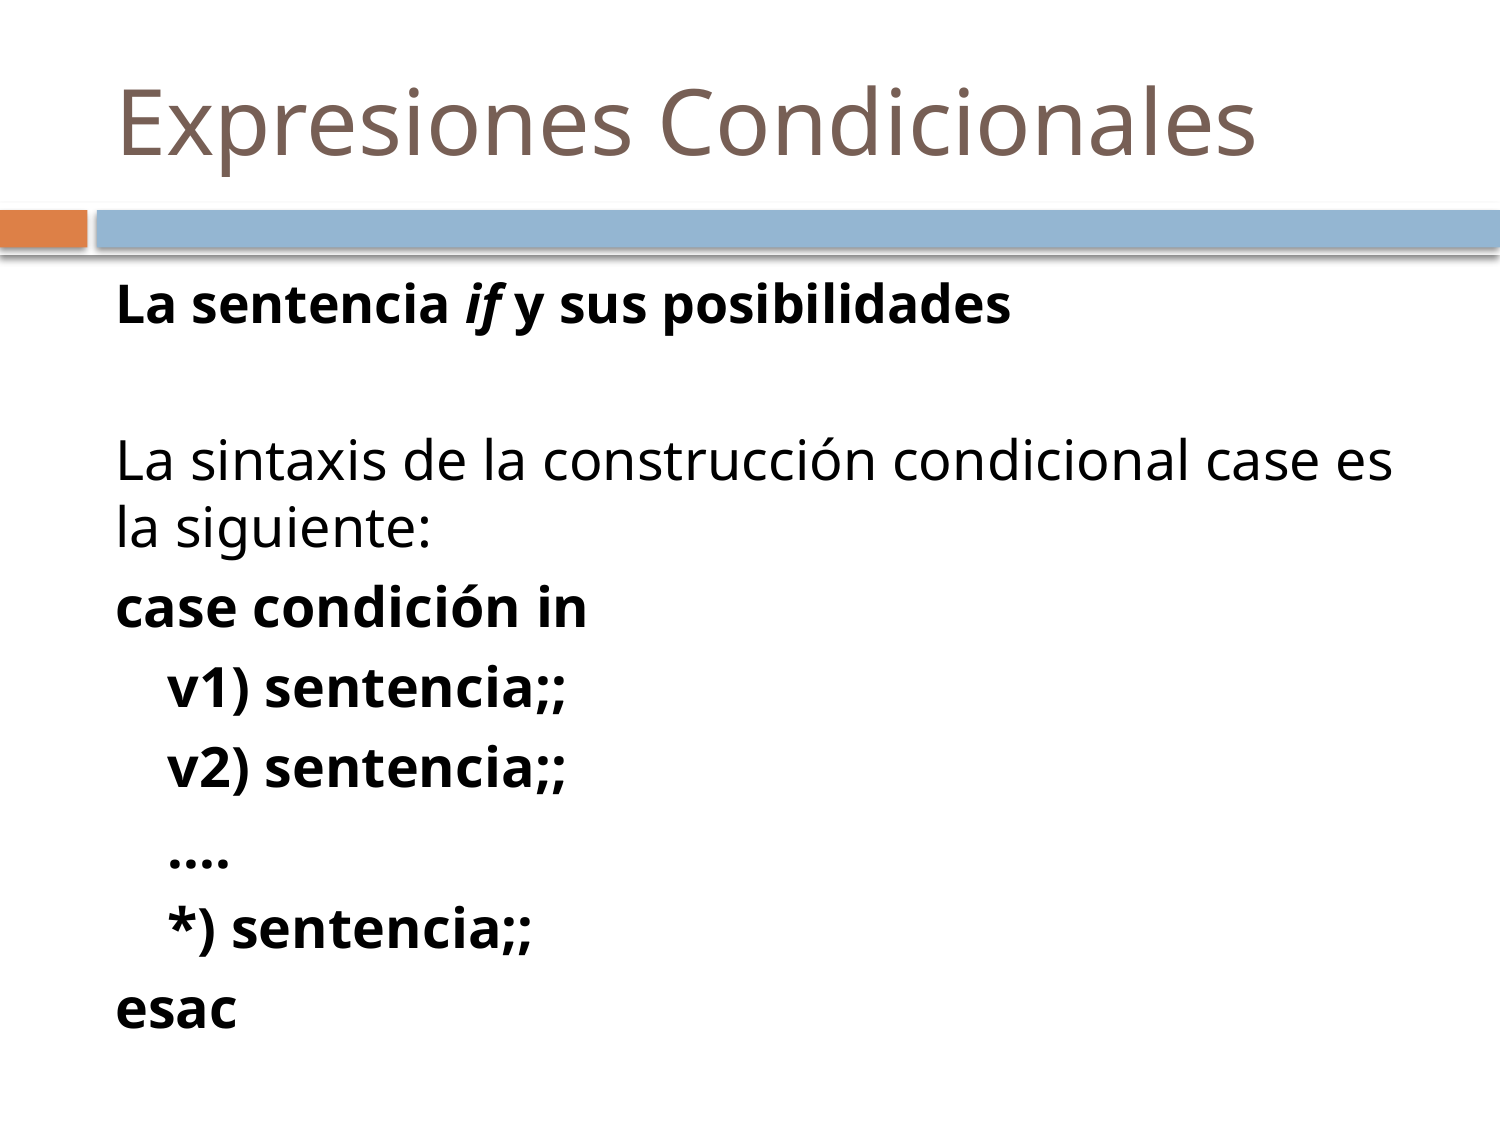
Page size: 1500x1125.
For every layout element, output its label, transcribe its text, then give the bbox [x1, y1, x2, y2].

list La sentencia if y sus posibilidades La sintaxis de la construcción condicional case es la siguiente: case condición in v1) sentencia;; v2) sentencia;; .... *) sentencia;; esac [100, 262, 1438, 1055]
title Expresiones Condicionales [100, 37, 1438, 200]
